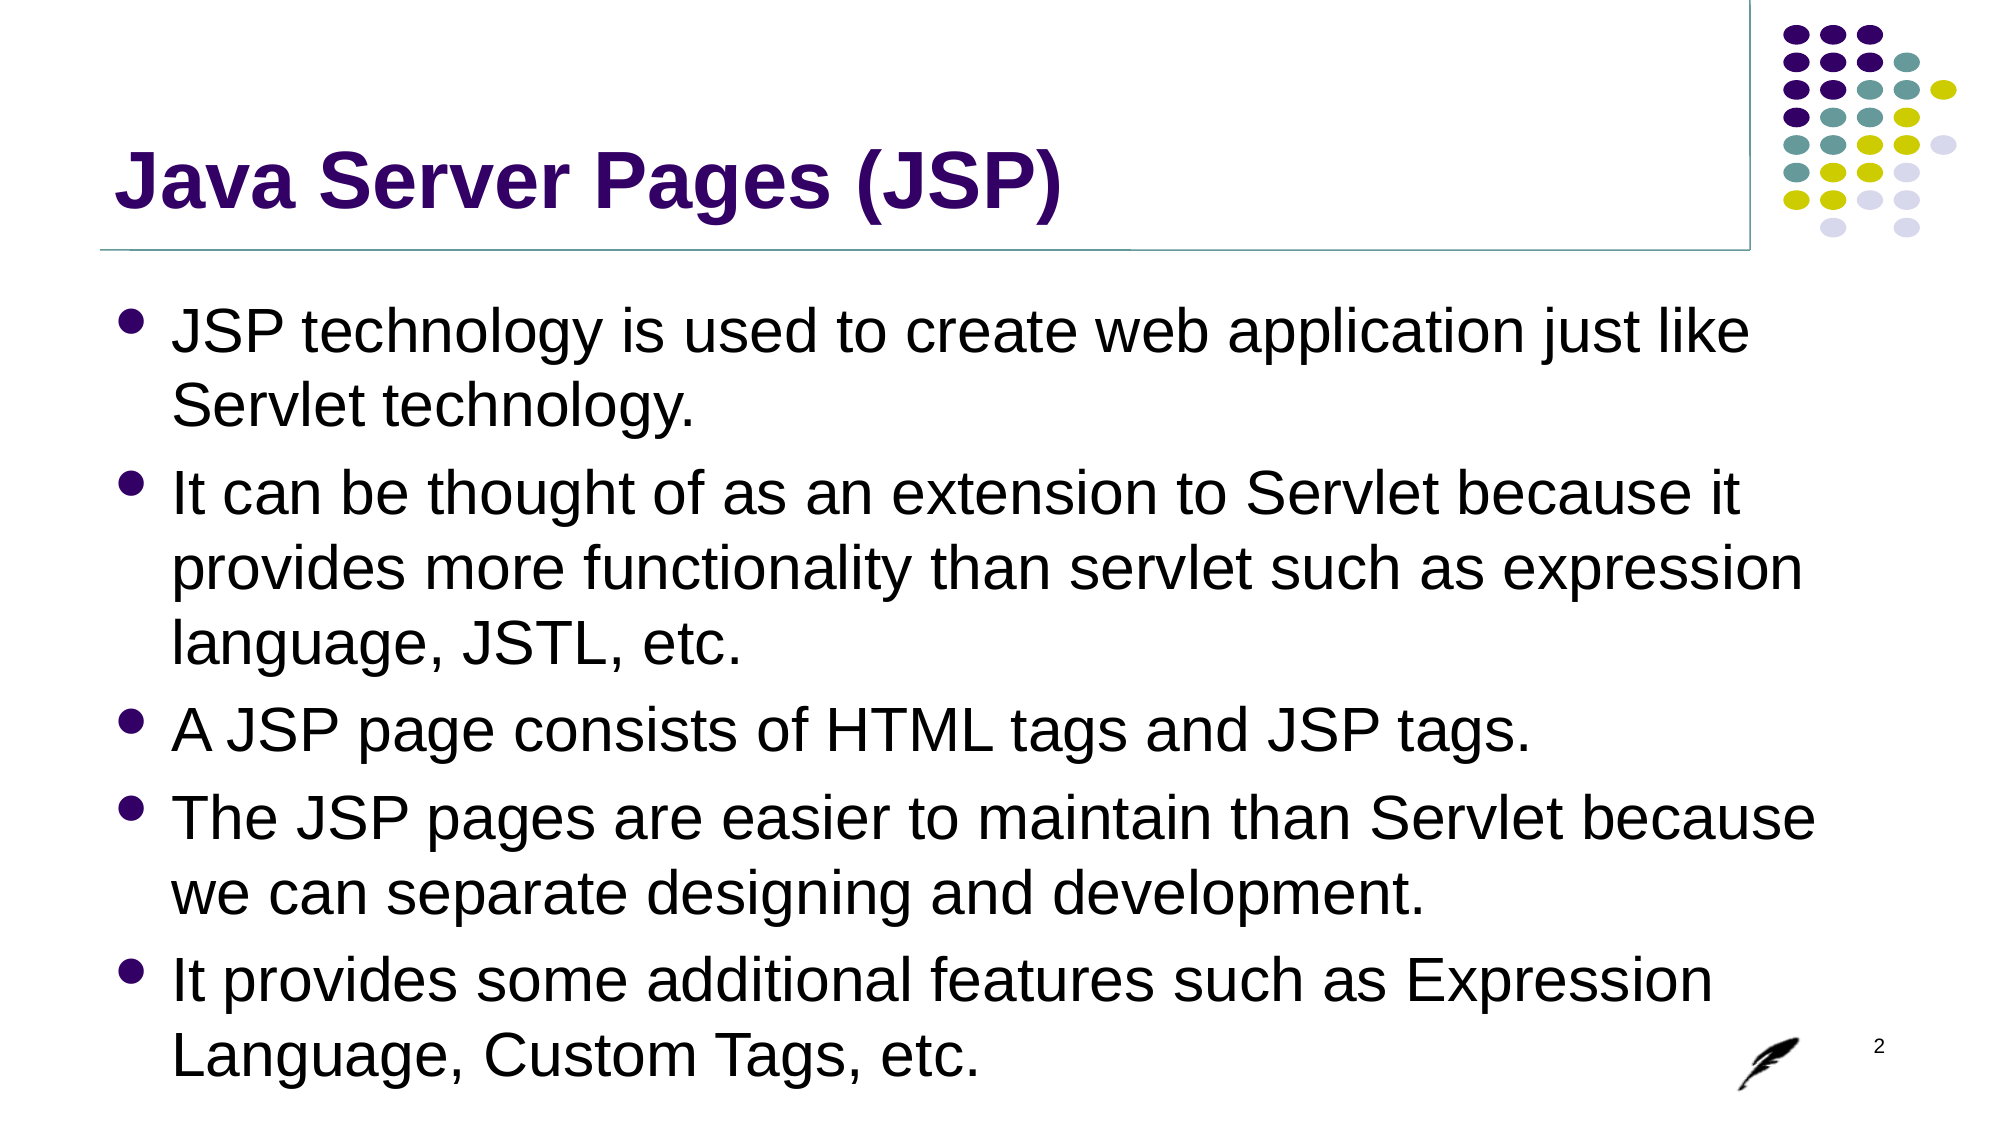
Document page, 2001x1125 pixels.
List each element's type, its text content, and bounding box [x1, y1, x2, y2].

slide_number 2 [1433, 1025, 1900, 1100]
title Java Server Pages (JSP) [99, 20, 1750, 233]
list JSP technology is used to create web application just like Servlet technology. It can be thought of as an extension to Servlet because it provides more functionality than servlet such as expression language, JSTL, etc. A JSP page consists of HTML tags and JSP tags. The JSP pages are easier to maintain than Servlet because we can separate designing and development. It provides some additional features such as Expression Language, Custom Tags, etc. [99, 282, 1900, 1006]
